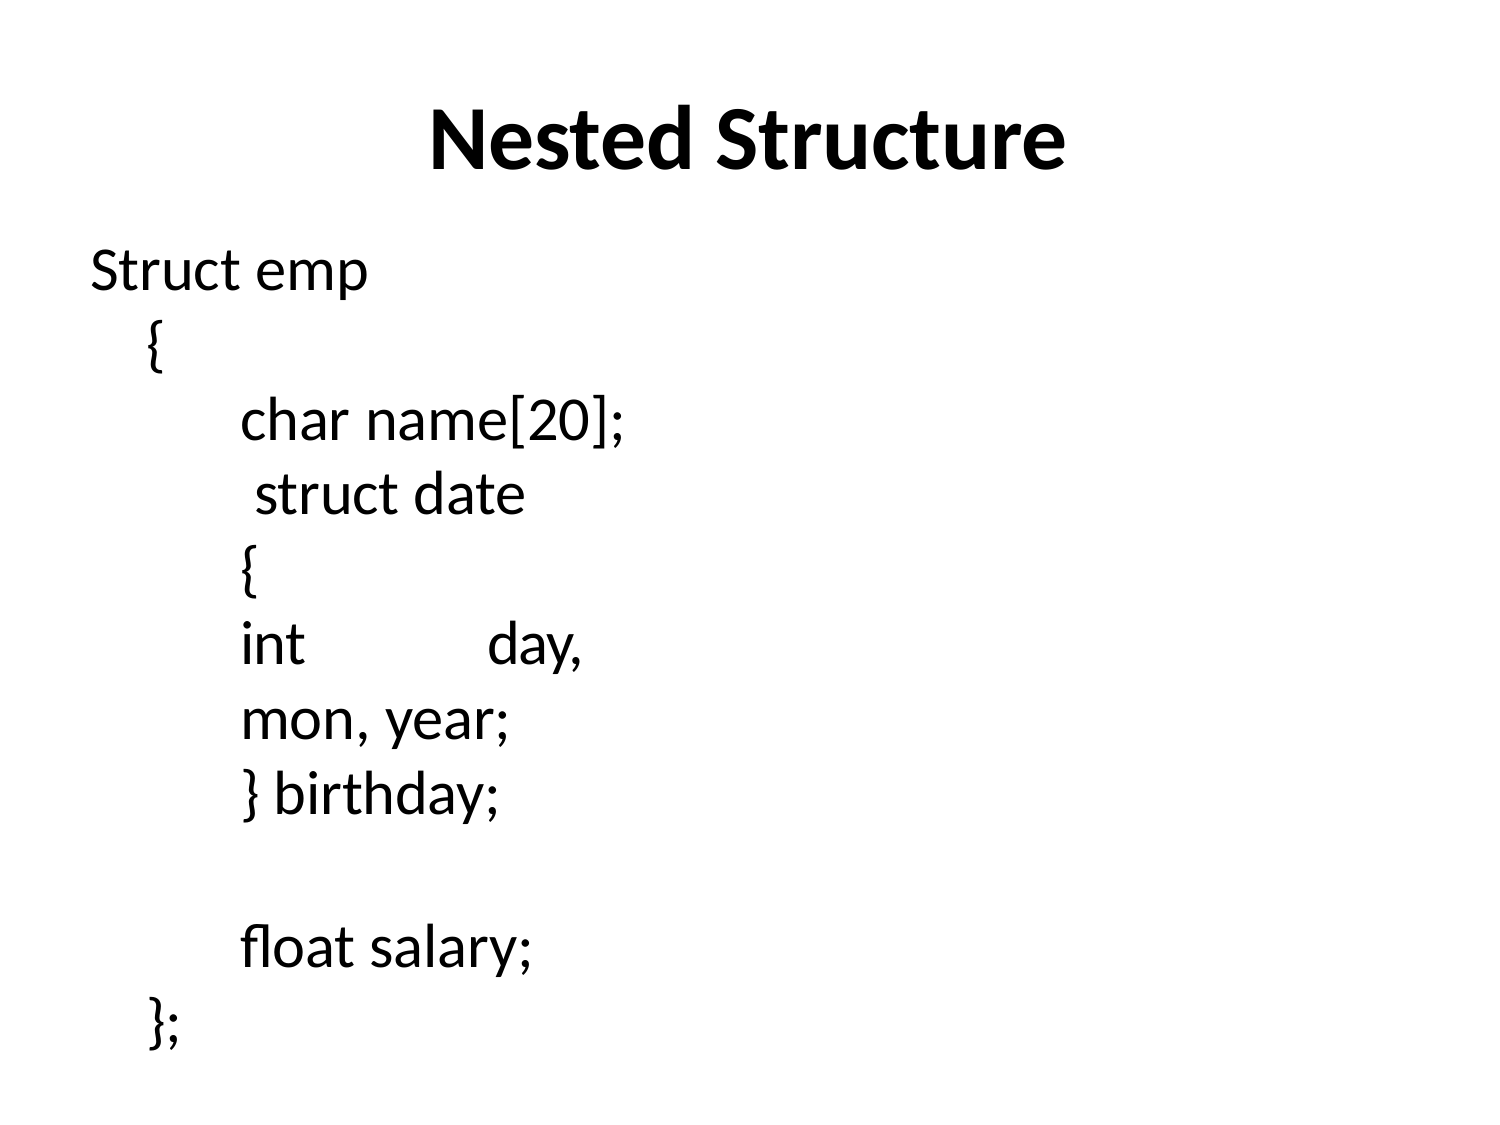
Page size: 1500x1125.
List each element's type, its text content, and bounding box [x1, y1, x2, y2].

text_box Struct emp { char name[20]; struct date { int day, mon, year; } birthday; float salary; }; [87, 225, 726, 1056]
title Nested Structure [426, 75, 1074, 266]
